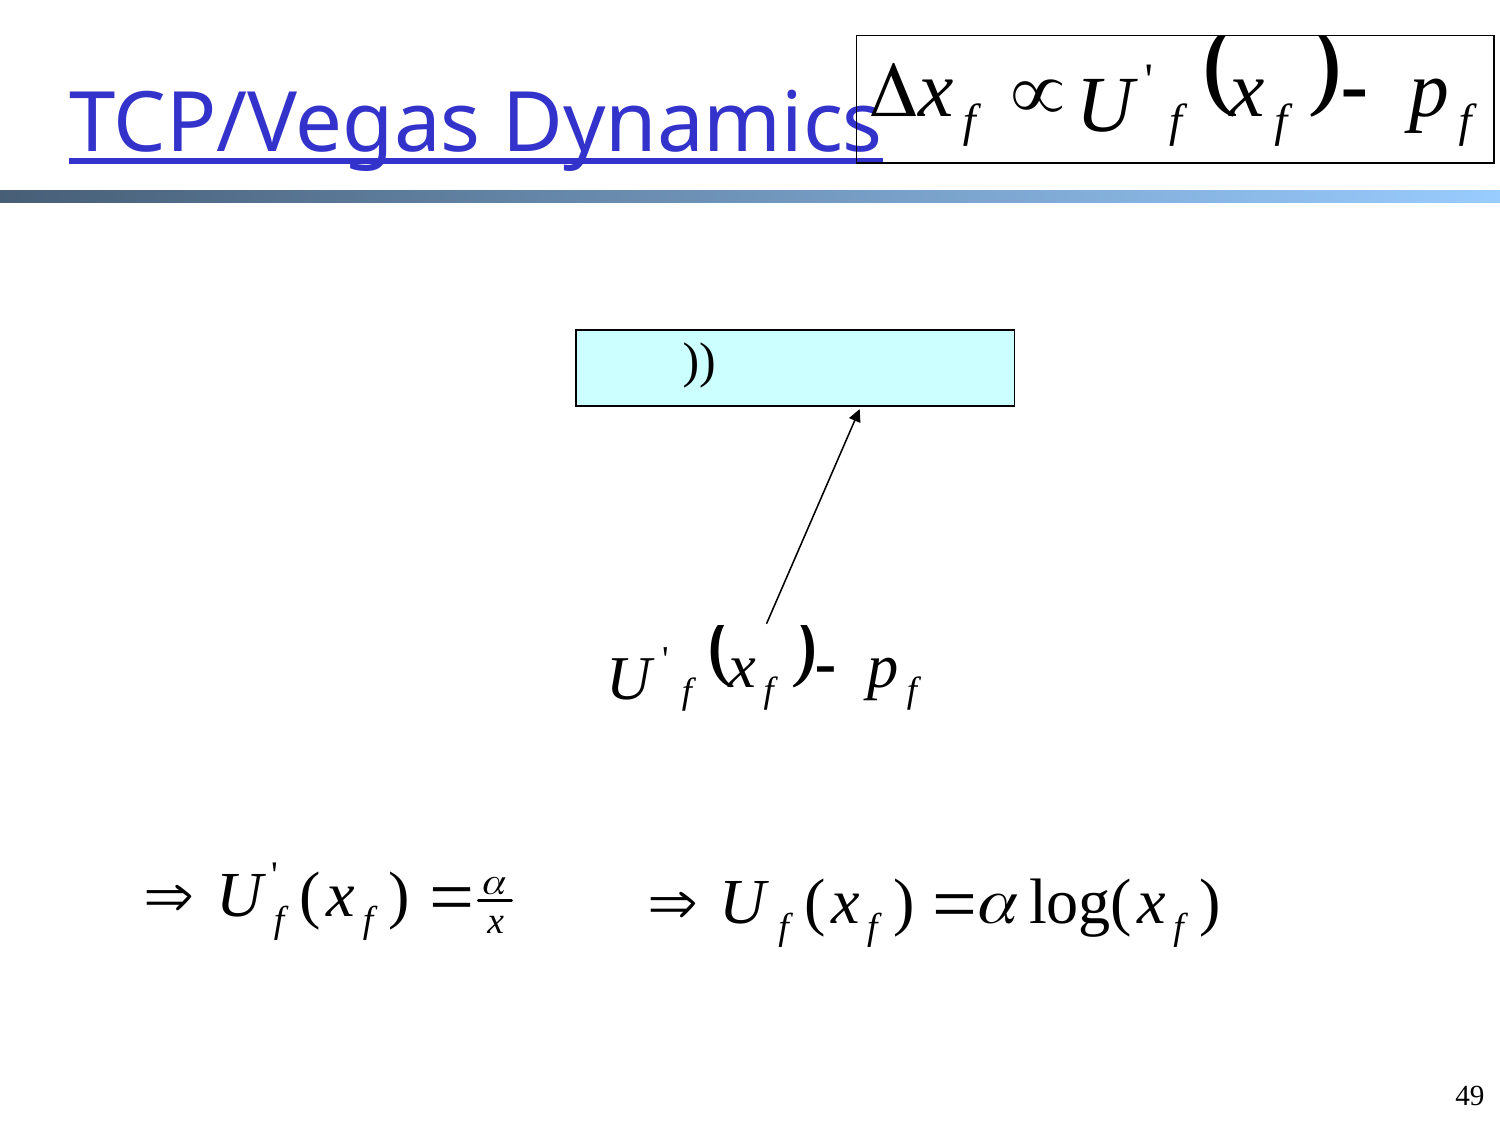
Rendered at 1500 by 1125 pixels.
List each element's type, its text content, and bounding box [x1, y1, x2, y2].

slide_number 49 [1424, 1068, 1500, 1125]
text_box [857, 36, 1494, 163]
text_box TCP/Vegas Dynamics [54, 24, 1371, 213]
text_box [54, 215, 1380, 1085]
text_box [1424, 190, 1428, 203]
text_box [135, 846, 527, 954]
text_box [575, 329, 1015, 724]
text_box [639, 853, 1234, 961]
